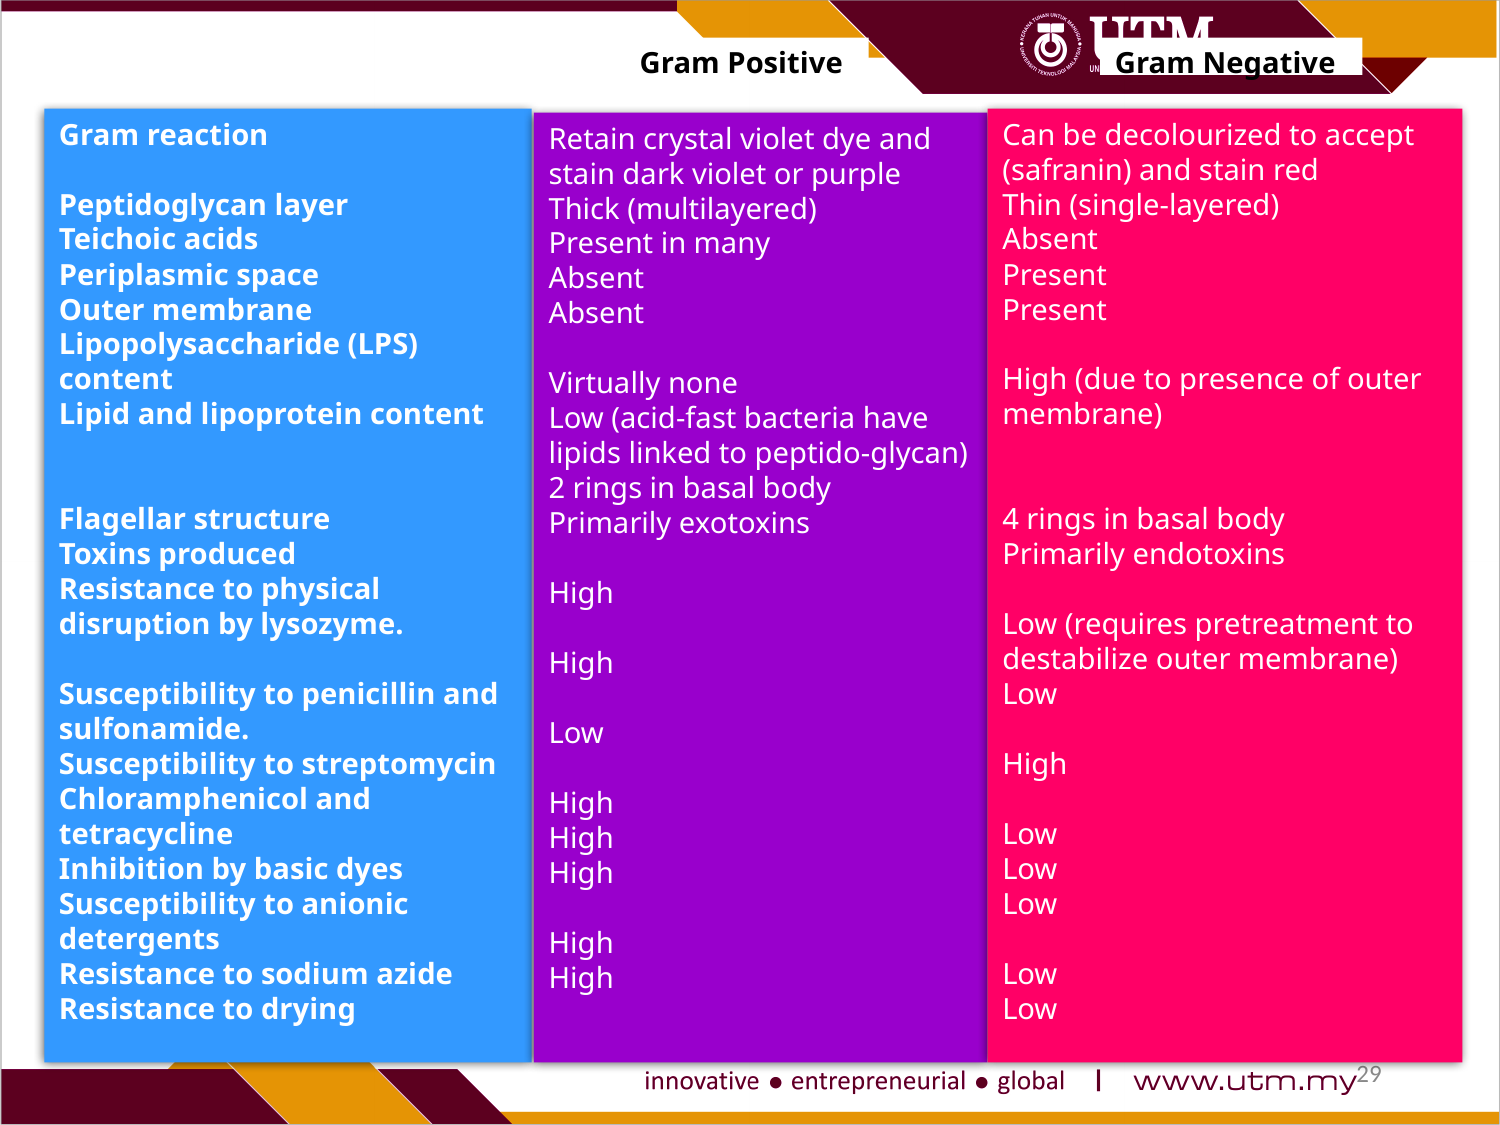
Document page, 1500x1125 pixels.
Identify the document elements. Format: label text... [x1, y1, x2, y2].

text_box Gram Negative [1100, 37, 1363, 75]
text_box Gram Positive [624, 37, 869, 75]
slide_number 29 [1059, 1071, 1397, 1103]
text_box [44, 108, 1463, 1063]
picture [0, 0, 1500, 1125]
